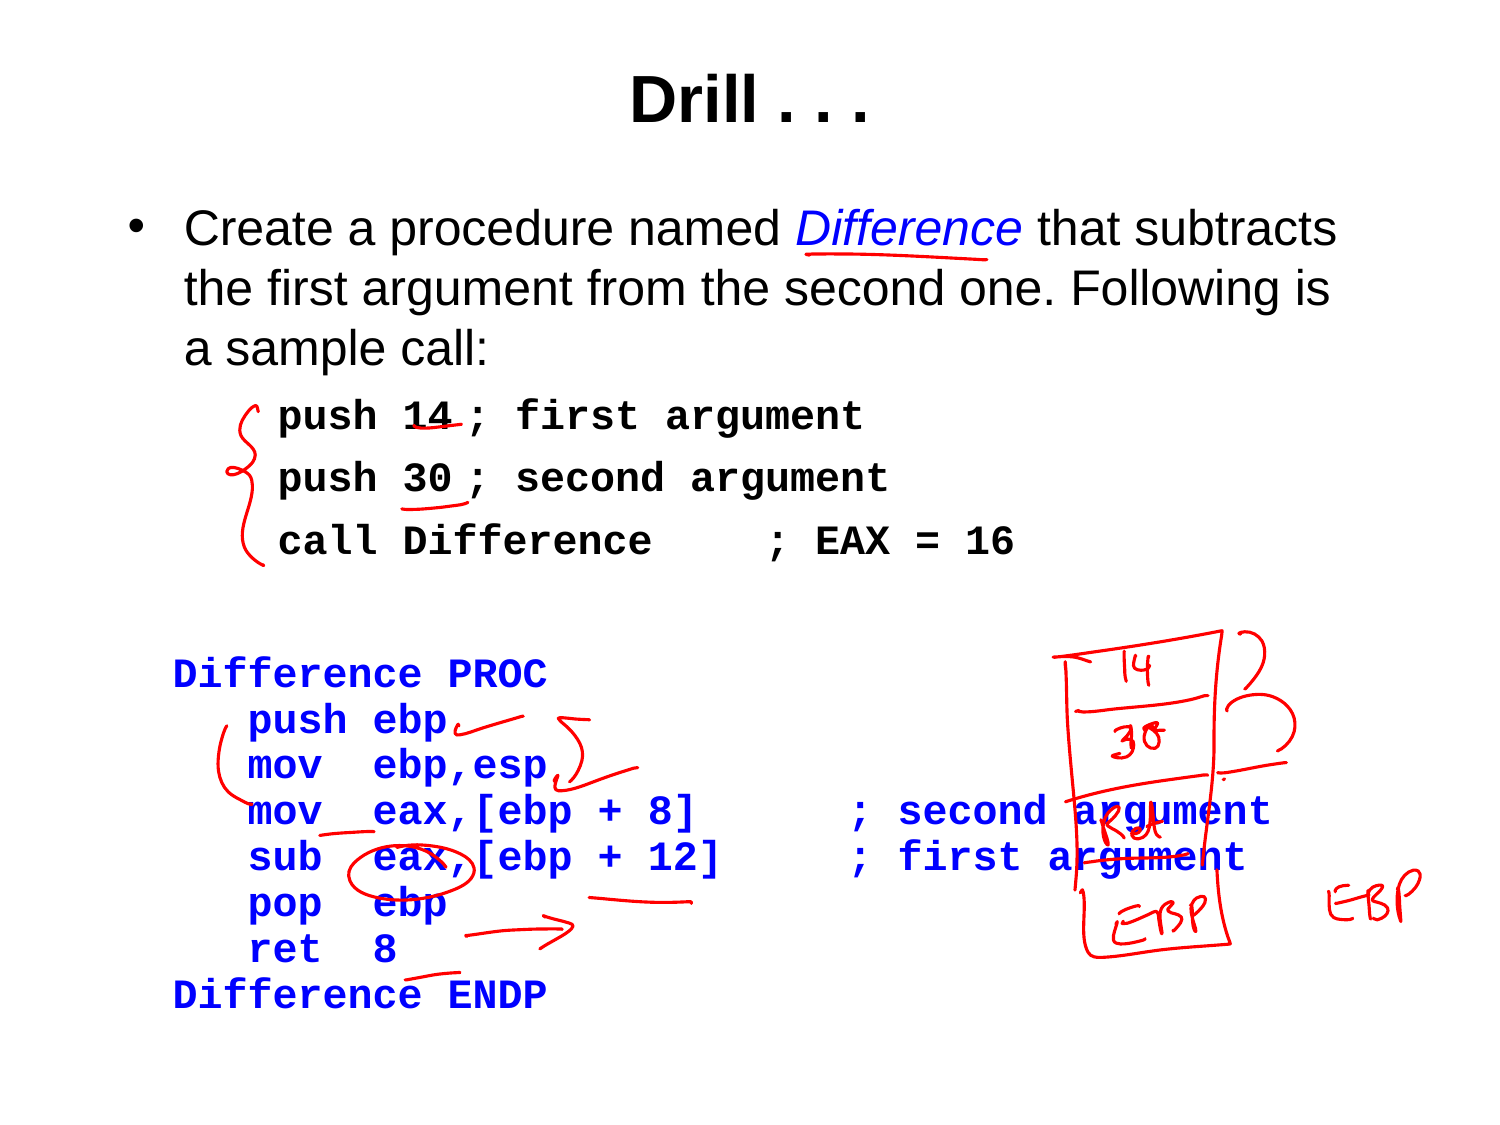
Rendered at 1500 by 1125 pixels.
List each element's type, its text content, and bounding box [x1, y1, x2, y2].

list Create a procedure named Difference that subtracts the first argument from the second one. Following is a sample call: push 14 ; first argument push 30 ; second argument call Difference ; EAX = 16 [112, 187, 1388, 663]
text_box Difference PROC push ebp mov ebp,esp mov eax,[ebp + 8] ; second argument sub eax,[ebp + 12] ; first argument pop ebp ret 8 Difference ENDP [150, 637, 1325, 1088]
title Drill . . . [75, 24, 1425, 168]
